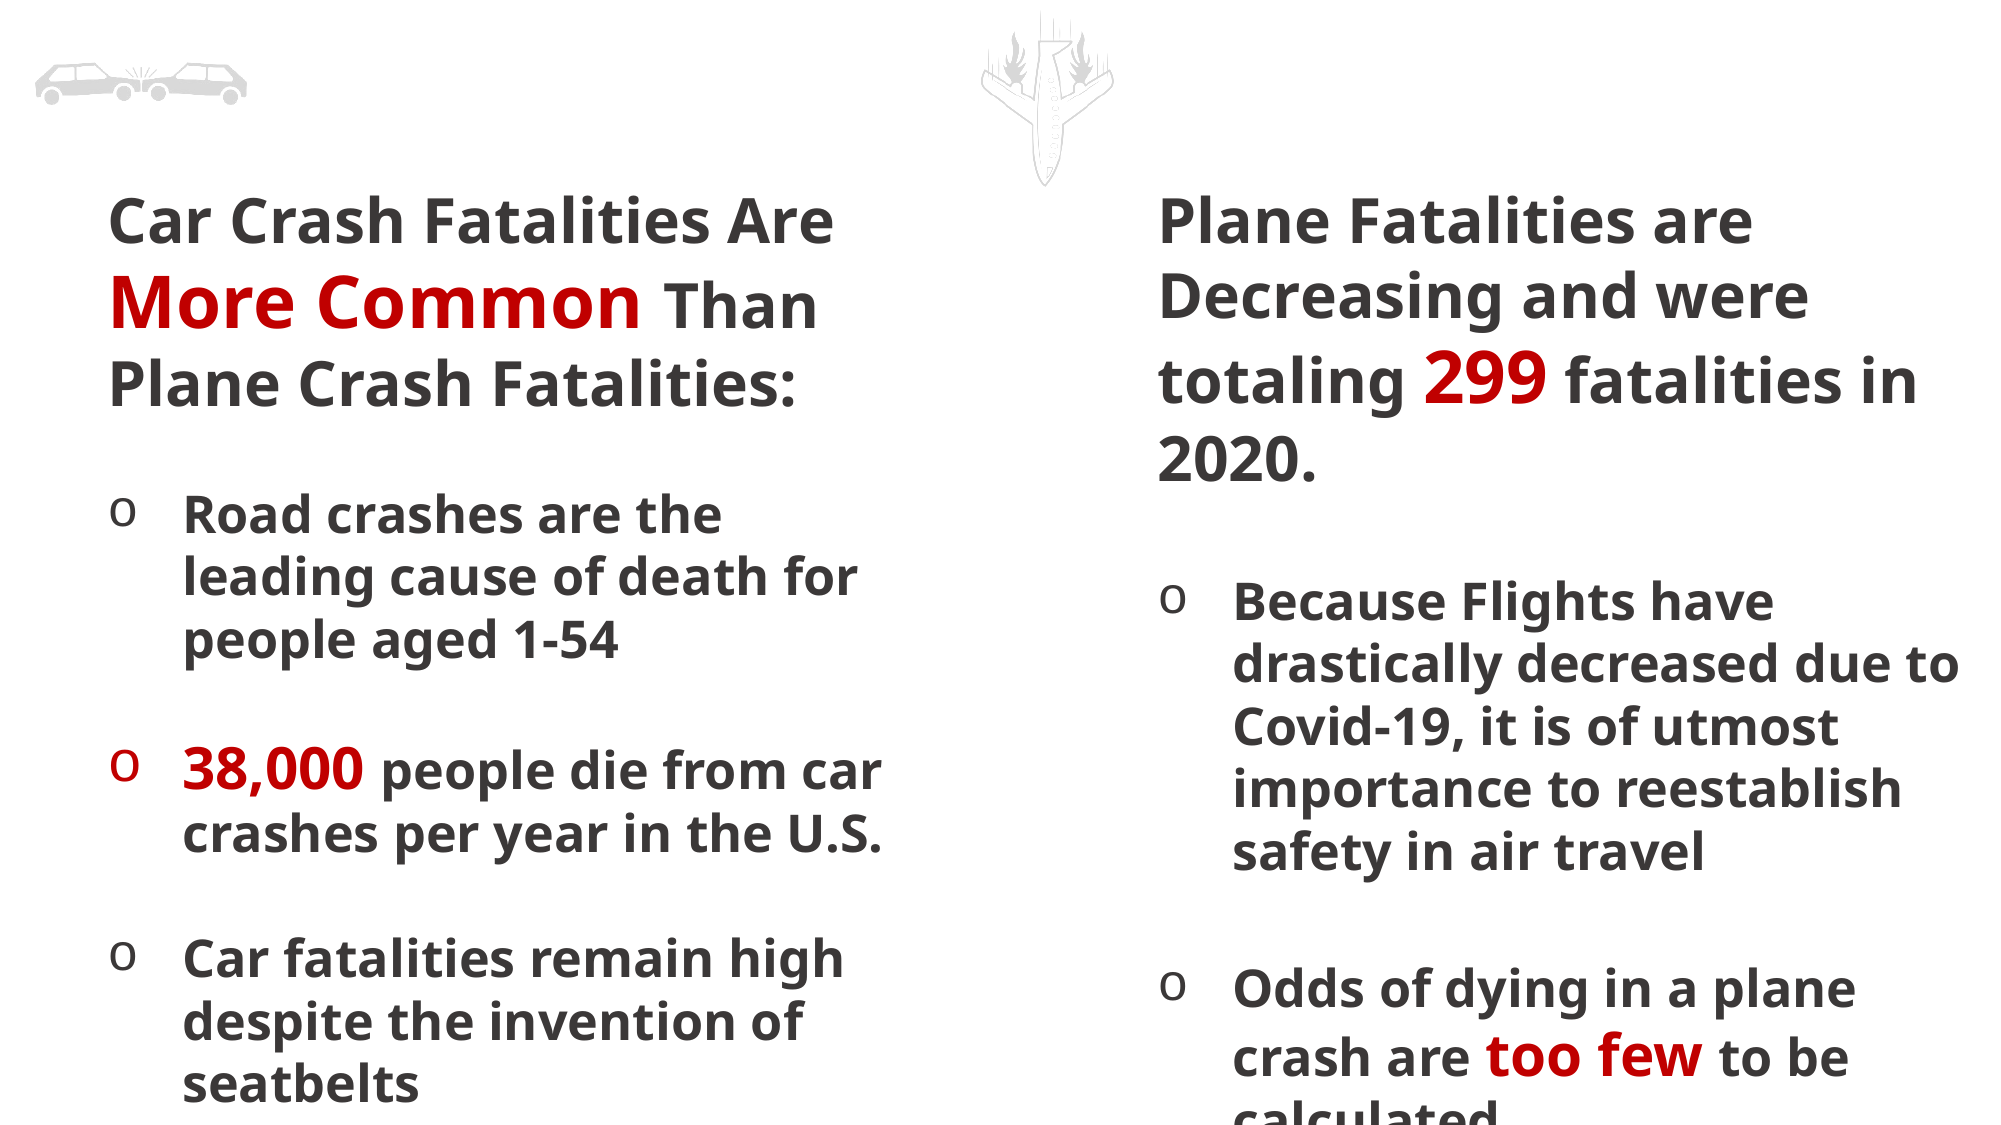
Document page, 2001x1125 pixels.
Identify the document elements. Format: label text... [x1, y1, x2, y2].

text_box Car Crash Fatalities Are More Common Than Plane Crash Fatalities: Road crashes are the leading cause of death for people aged 1-54 38,000 people die from car crashes per year in the U.S. Car fatalities remain high despite the invention of seatbelts [92, 173, 941, 1125]
text_box Plane Fatalities are Decreasing and were totaling 299 fatalities in 2020. Because Flights have drastically decreased due to Covid-19, it is of utmost importance to reestablish safety in air travel Odds of dying in a plane crash are too few to be calculated [1142, 173, 1991, 1125]
picture [949, 0, 1143, 193]
picture [35, 30, 248, 137]
